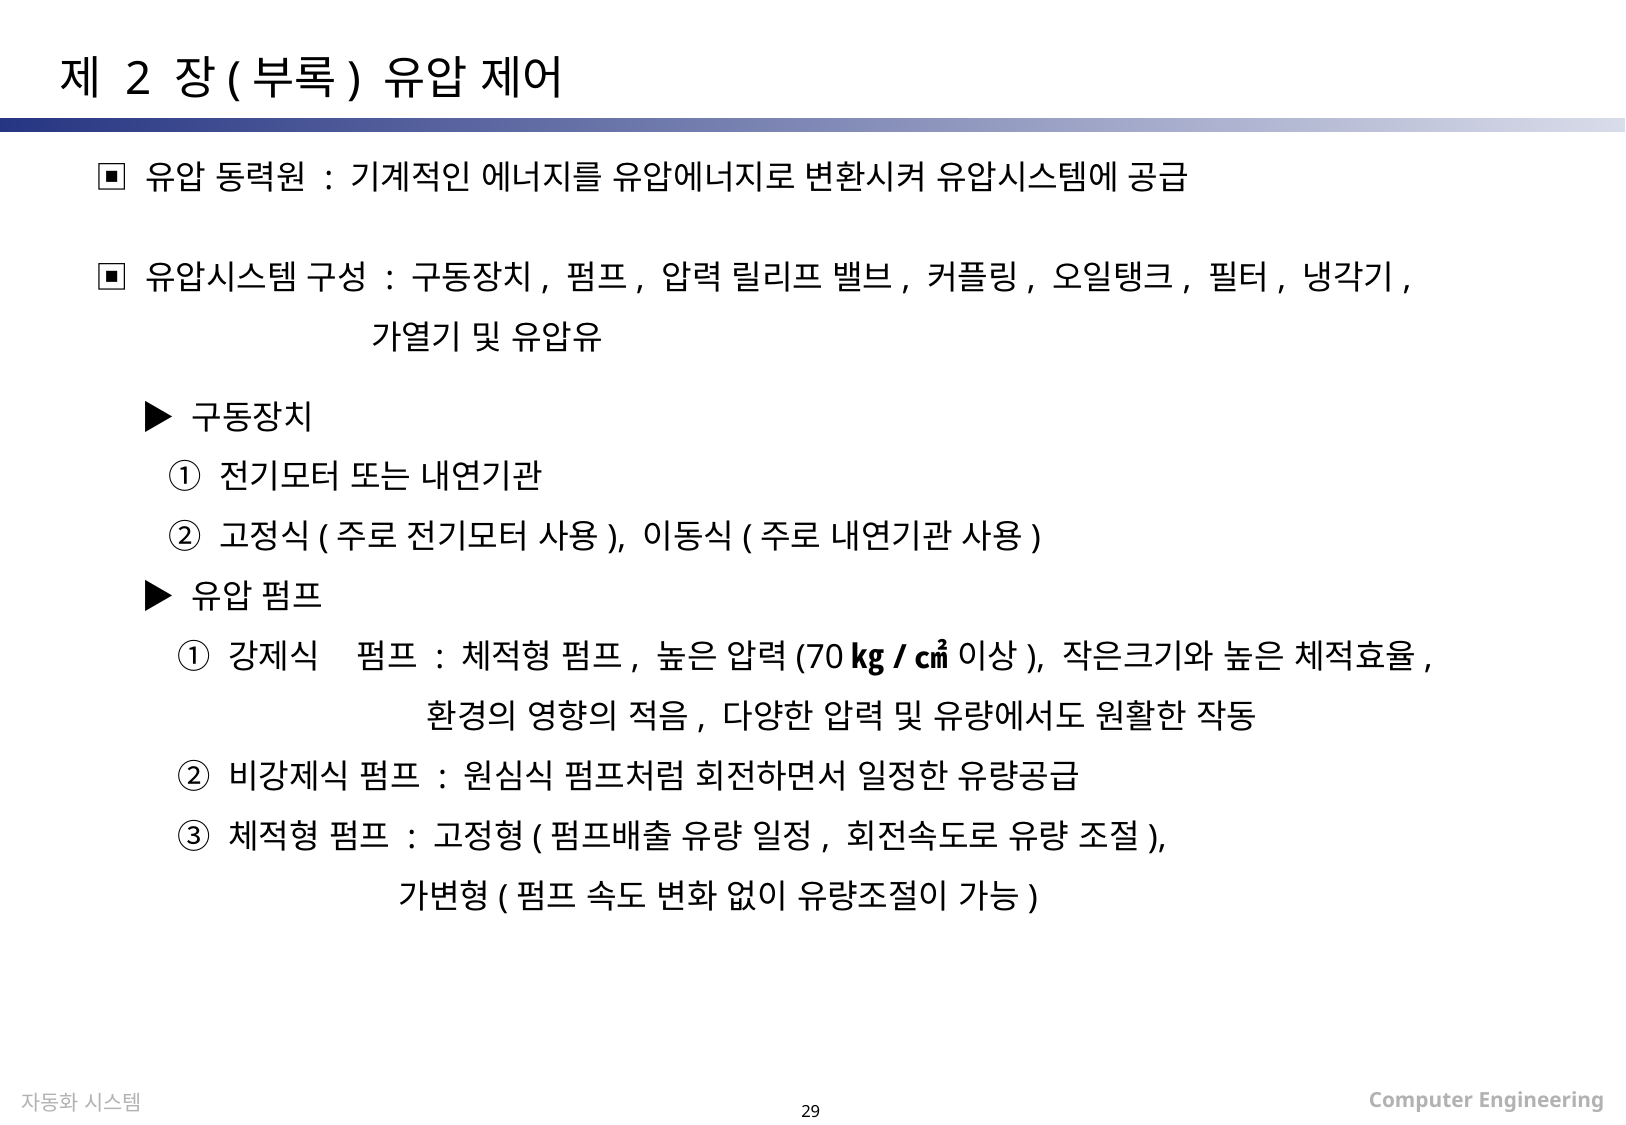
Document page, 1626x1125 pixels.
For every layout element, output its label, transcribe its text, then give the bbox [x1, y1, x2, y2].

text_box [0, 0, 1625, 75]
text_box 제 2 장(부록) 유압 제어 [44, 75, 1522, 120]
text_box ▣ 유압 동력원 : 기계적인 에너지를 유압에너지로 변환시켜 유압시스템에 공급 ▣ 유압시스템 구성 : 구동장치, 펌프, 압력 릴리프 밸브, 커플링, 오일탱크, 필터, 냉각기, 가열기 및 유압유 ▶ 구동장치 ① 전기모터 또는 내연기관 ② 고정식(주로 전기모터 사용), 이동식(주로 내연기관 사용) ▶ 유압 펌프 ① 강제식 펌프 : 체적형 펌프, 높은 압력(70㎏/㎠ 이상), 작은크기와 높은 체적효율, 환경의 영향의 적음, 다양한 압력 및 유량에서도 원활한 작동 ② 비강제식 펌프 : 원심식 펌프처럼 회전하면서 일정한 유량공급 ③ 체적형 펌프 : 고정형(펌프배출 유량 일정, 회전속도로 유량 조절), 가변형(펌프 속도 변화 없이 유량조절이 가능) [80, 148, 1610, 923]
